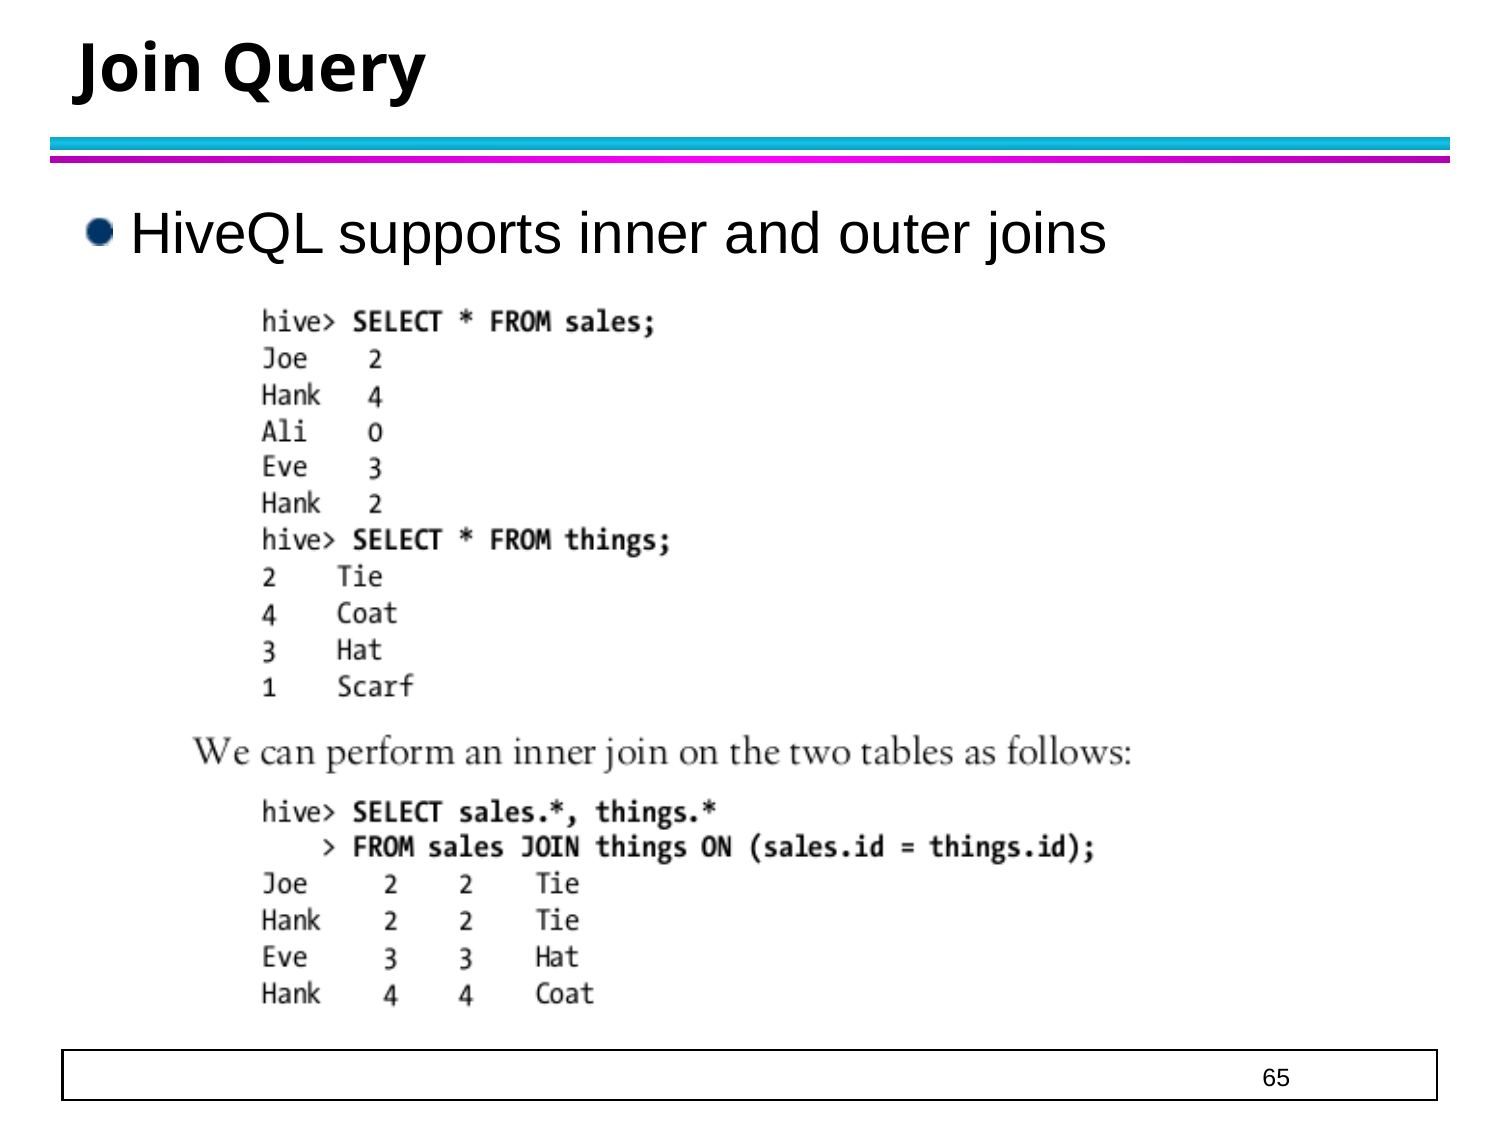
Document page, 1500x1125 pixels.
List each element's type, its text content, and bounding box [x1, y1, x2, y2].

picture [82, 214, 113, 246]
title Join Query [62, 24, 1421, 113]
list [187, 299, 1163, 1025]
list HiveQL supports inner and outer joins [67, 187, 1432, 1038]
